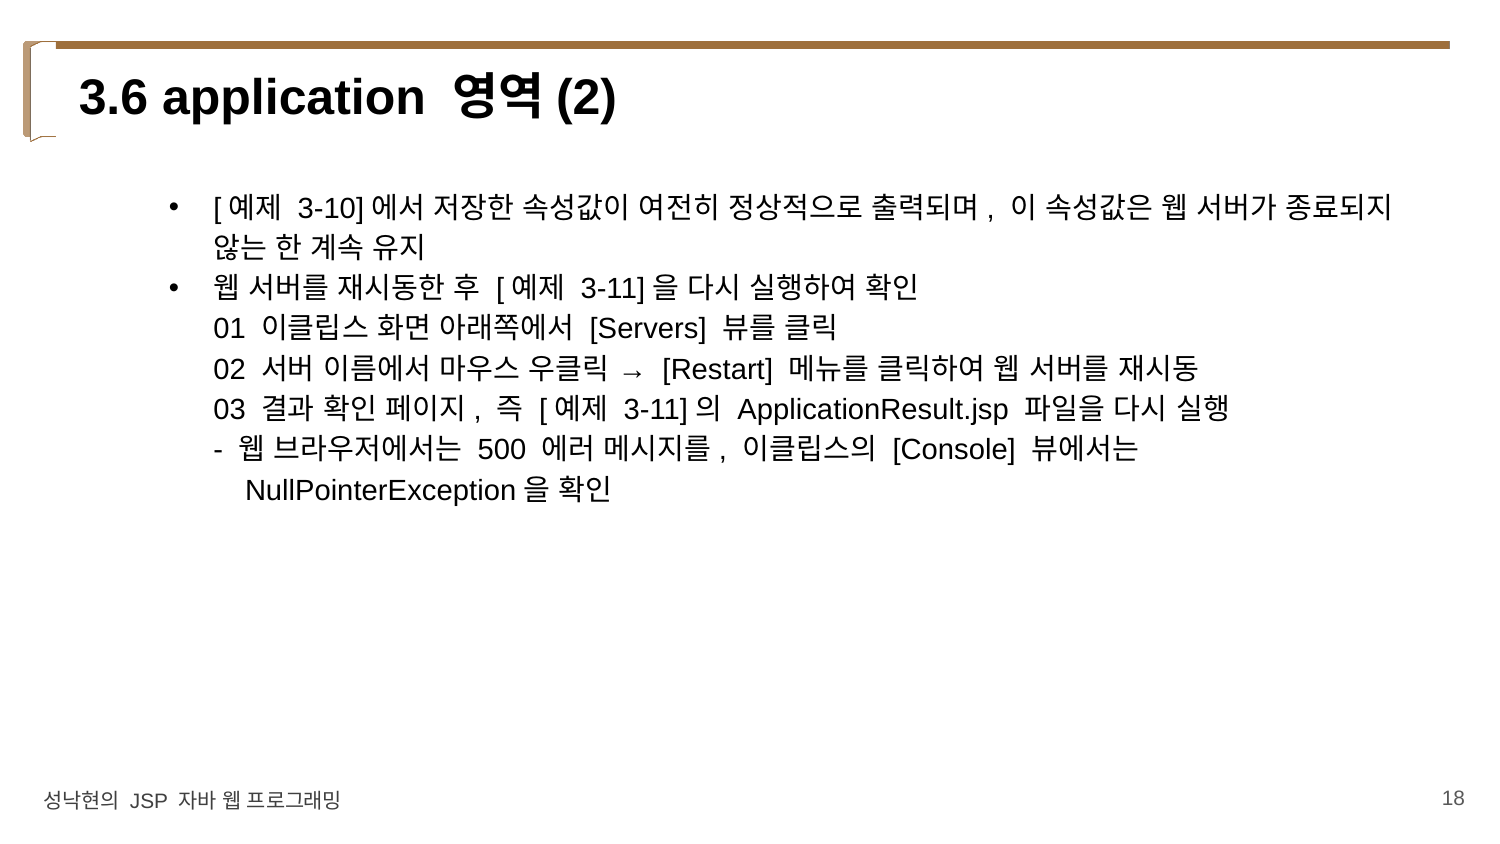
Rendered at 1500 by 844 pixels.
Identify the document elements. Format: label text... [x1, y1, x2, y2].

slide_number 18 [1389, 764, 1480, 830]
picture [8, 24, 1462, 155]
list [예제 3-10]에서 저장한 속성값이 여전히 정상적으로 출력되며, 이 속성값은 웹 서버가 종료되지 않는 한 계속 유지 웹 서버를 재시동한 후 [예제 3-11]을 다시 실행하여 확인 01 이클립스 화면 아래쪽에서 [Servers] 뷰를 클릭 02 서버 이름에서 마우스 우클릭 → [Restart] 메뉴를 클릭하여 웹 서버를 재시동 03 결과 확인 페이지, 즉 [예제 3-11]의 ApplicationResult.jsp 파일을 다시 실행 - 웹 브라우저에서는 500 에러 메시지를, 이클립스의 [Console] 뷰에서는 NullPointerException을 확인 [51, 168, 1462, 777]
